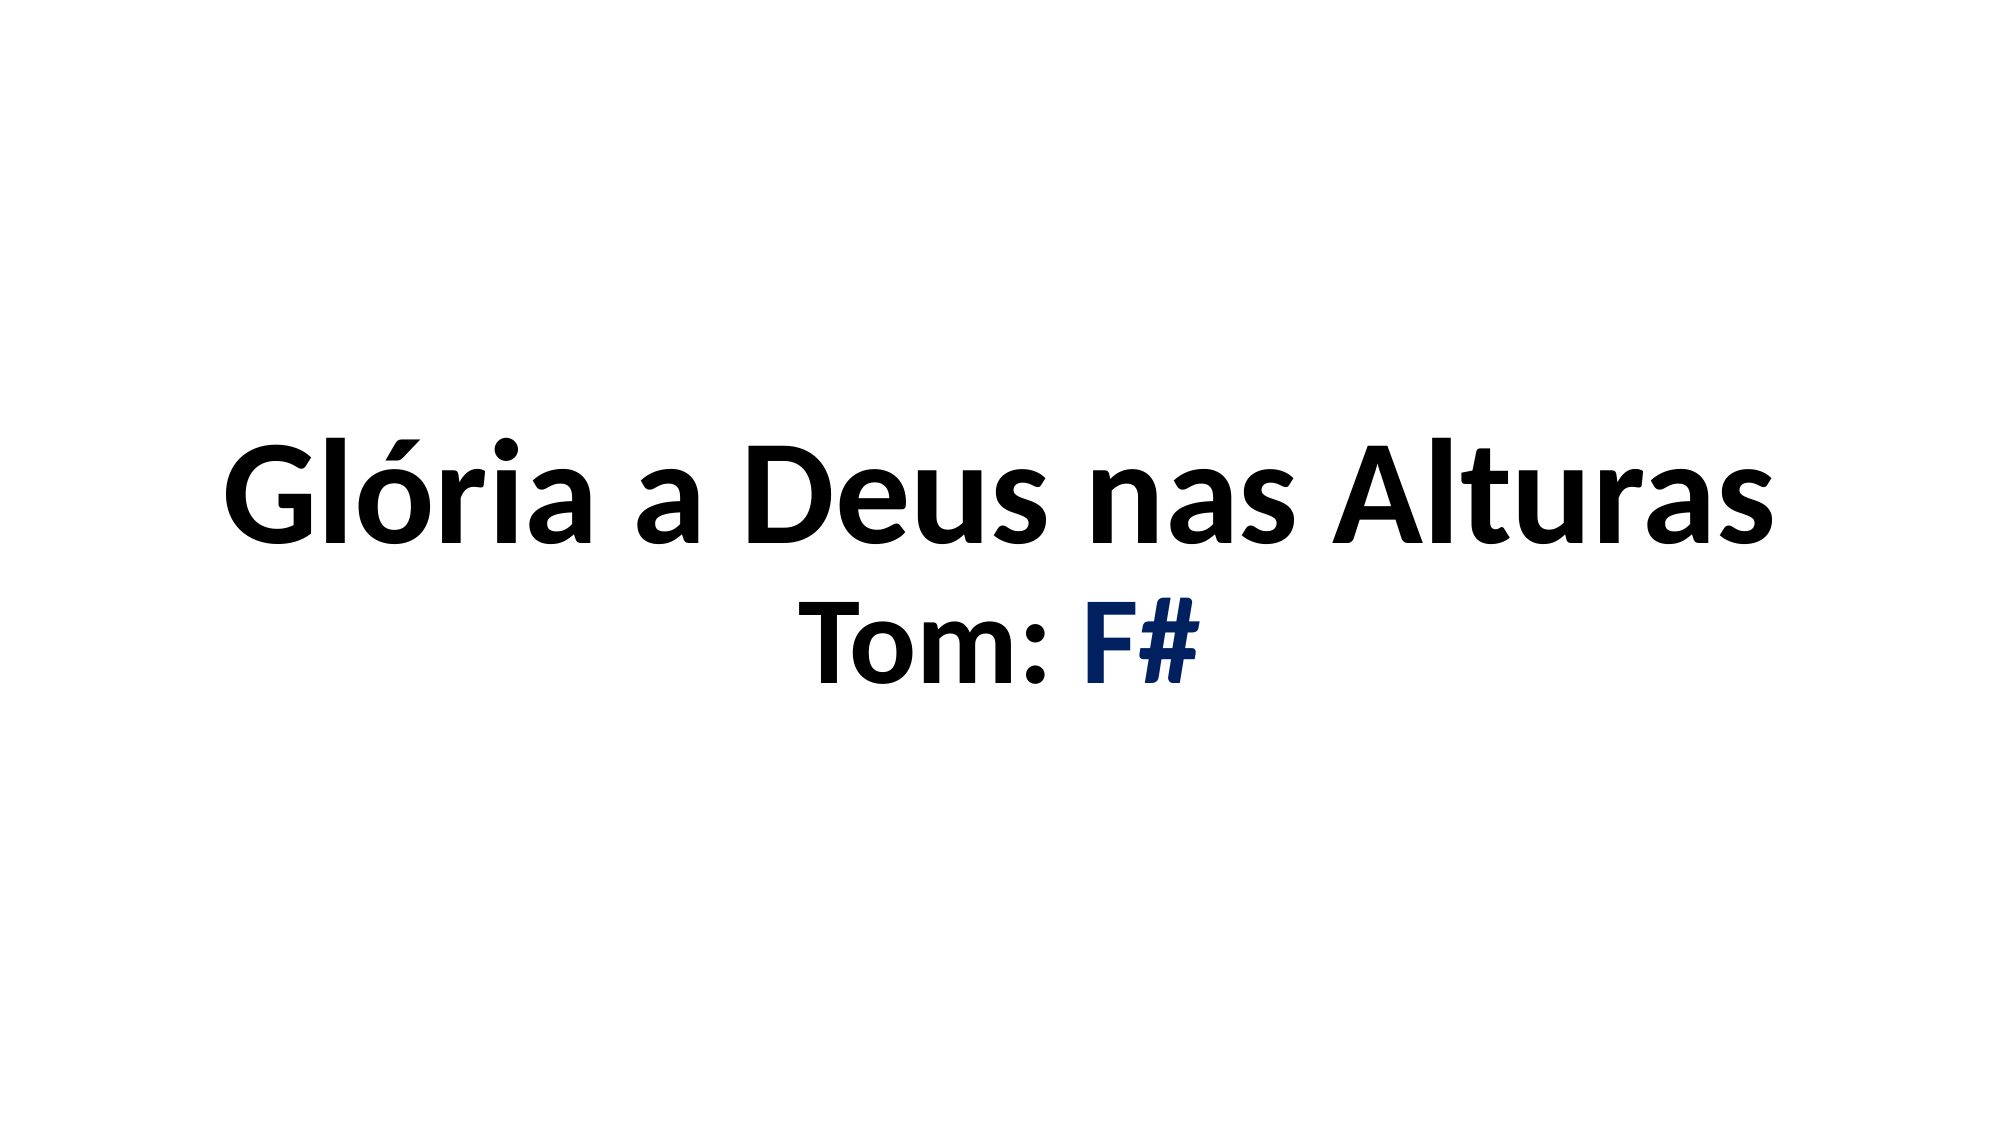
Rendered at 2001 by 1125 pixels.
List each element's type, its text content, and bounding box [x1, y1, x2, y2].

title Glória a Deus nas Alturas Tom: F# [0, 0, 2000, 1125]
